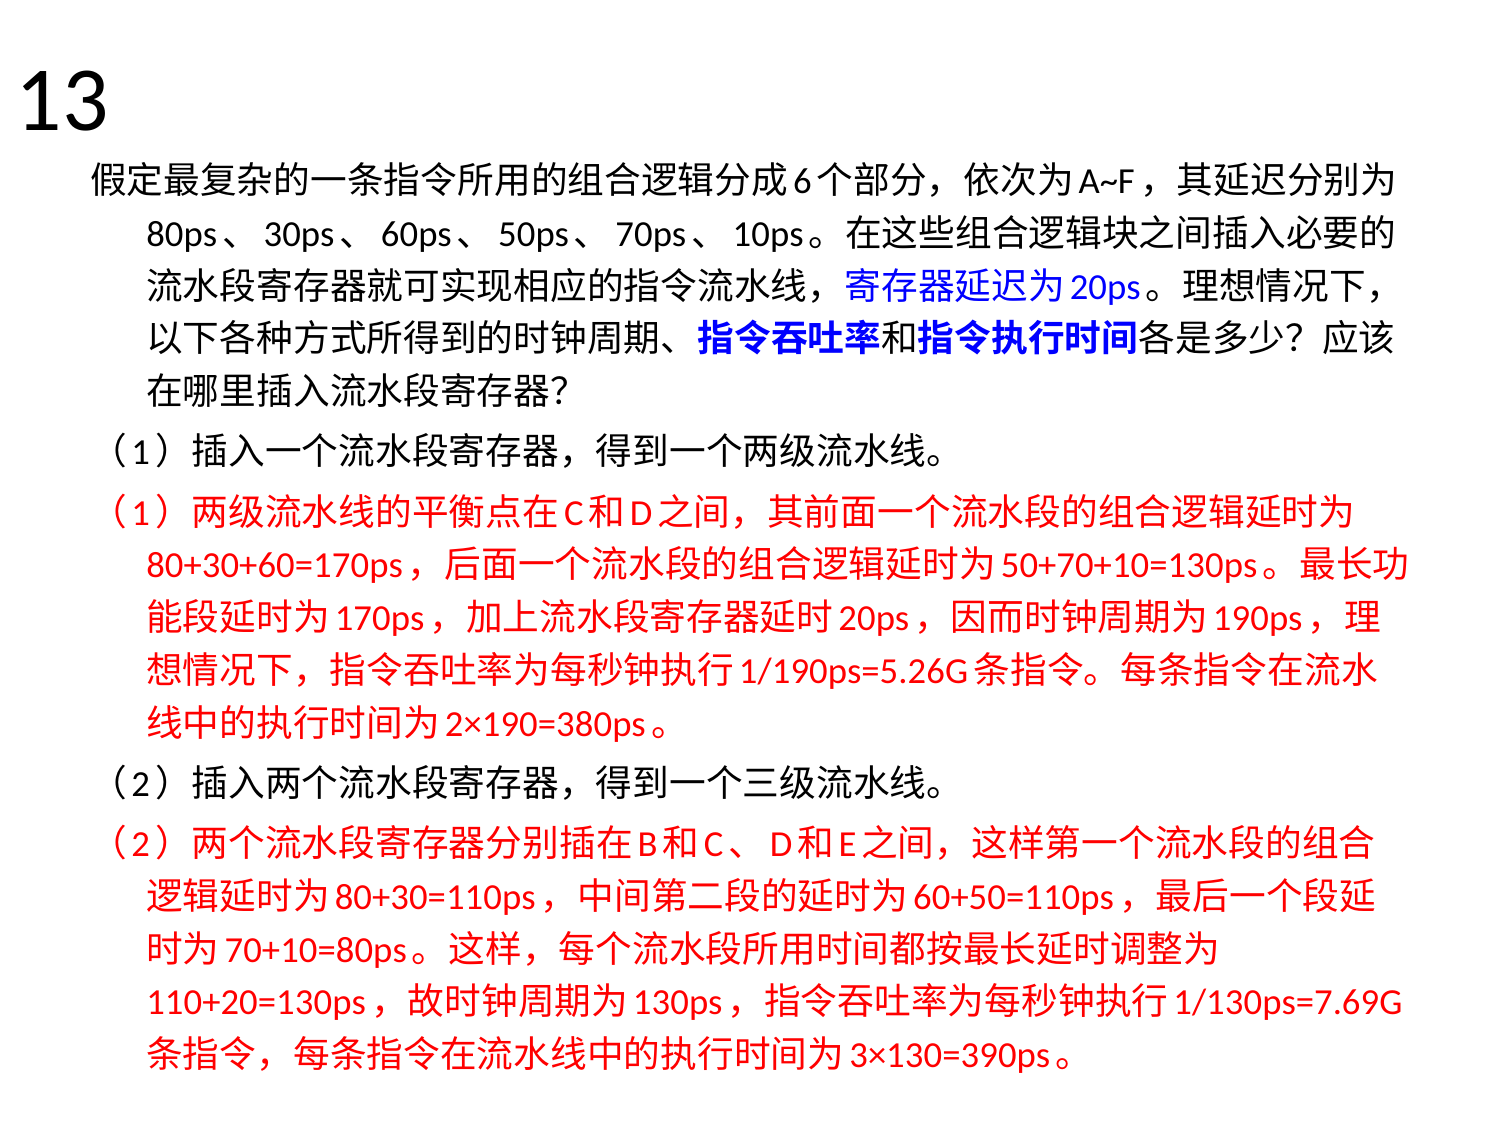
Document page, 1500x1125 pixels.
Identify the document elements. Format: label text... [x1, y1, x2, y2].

list 假定最复杂的一条指令所用的组合逻辑分成6个部分，依次为A~F，其延迟分别为80ps、30ps、60ps、50ps、70ps、10ps。在这些组合逻辑块之间插入必要的流水段寄存器就可实现相应的指令流水线，寄存器延迟为20ps。理想情况下，以下各种方式所得到的时钟周期、指令吞吐率和指令执行时间各是多少？应该在哪里插入流水段寄存器？ （1）插入一个流水段寄存器，得到一个两级流水线。 （1）两级流水线的平衡点在C和D之间，其前面一个流水段的组合逻辑延时为80+30+60=170ps，后面一个流水段的组合逻辑延时为50+70+10=130ps。最长功能段延时为170ps，加上流水段寄存器延时20ps，因而时钟周期为190ps，理想情况下，指令吞吐率为每秒钟执行1/190ps=5.26G条指令。每条指令在流水线中的执行时间为2×190=380ps。 （2）插入两个流水段寄存器，得到一个三级流水线。 （2）两个流水段寄存器分别插在B和C、D和E之间，这样第一个流水段的组合逻辑延时为80+30=110ps，中间第二段的延时为60+50=110ps，最后一个段延时为70+10=80ps。这样，每个流水段所用时间都按最长延时调整为110+20=130ps，故时钟周期为130ps，指令吞吐率为每秒钟执行1/130ps=7.69G条指令，每条指令在流水线中的执行时间为3×130=390ps。 [75, 140, 1425, 1102]
title 13 [0, 0, 125, 188]
